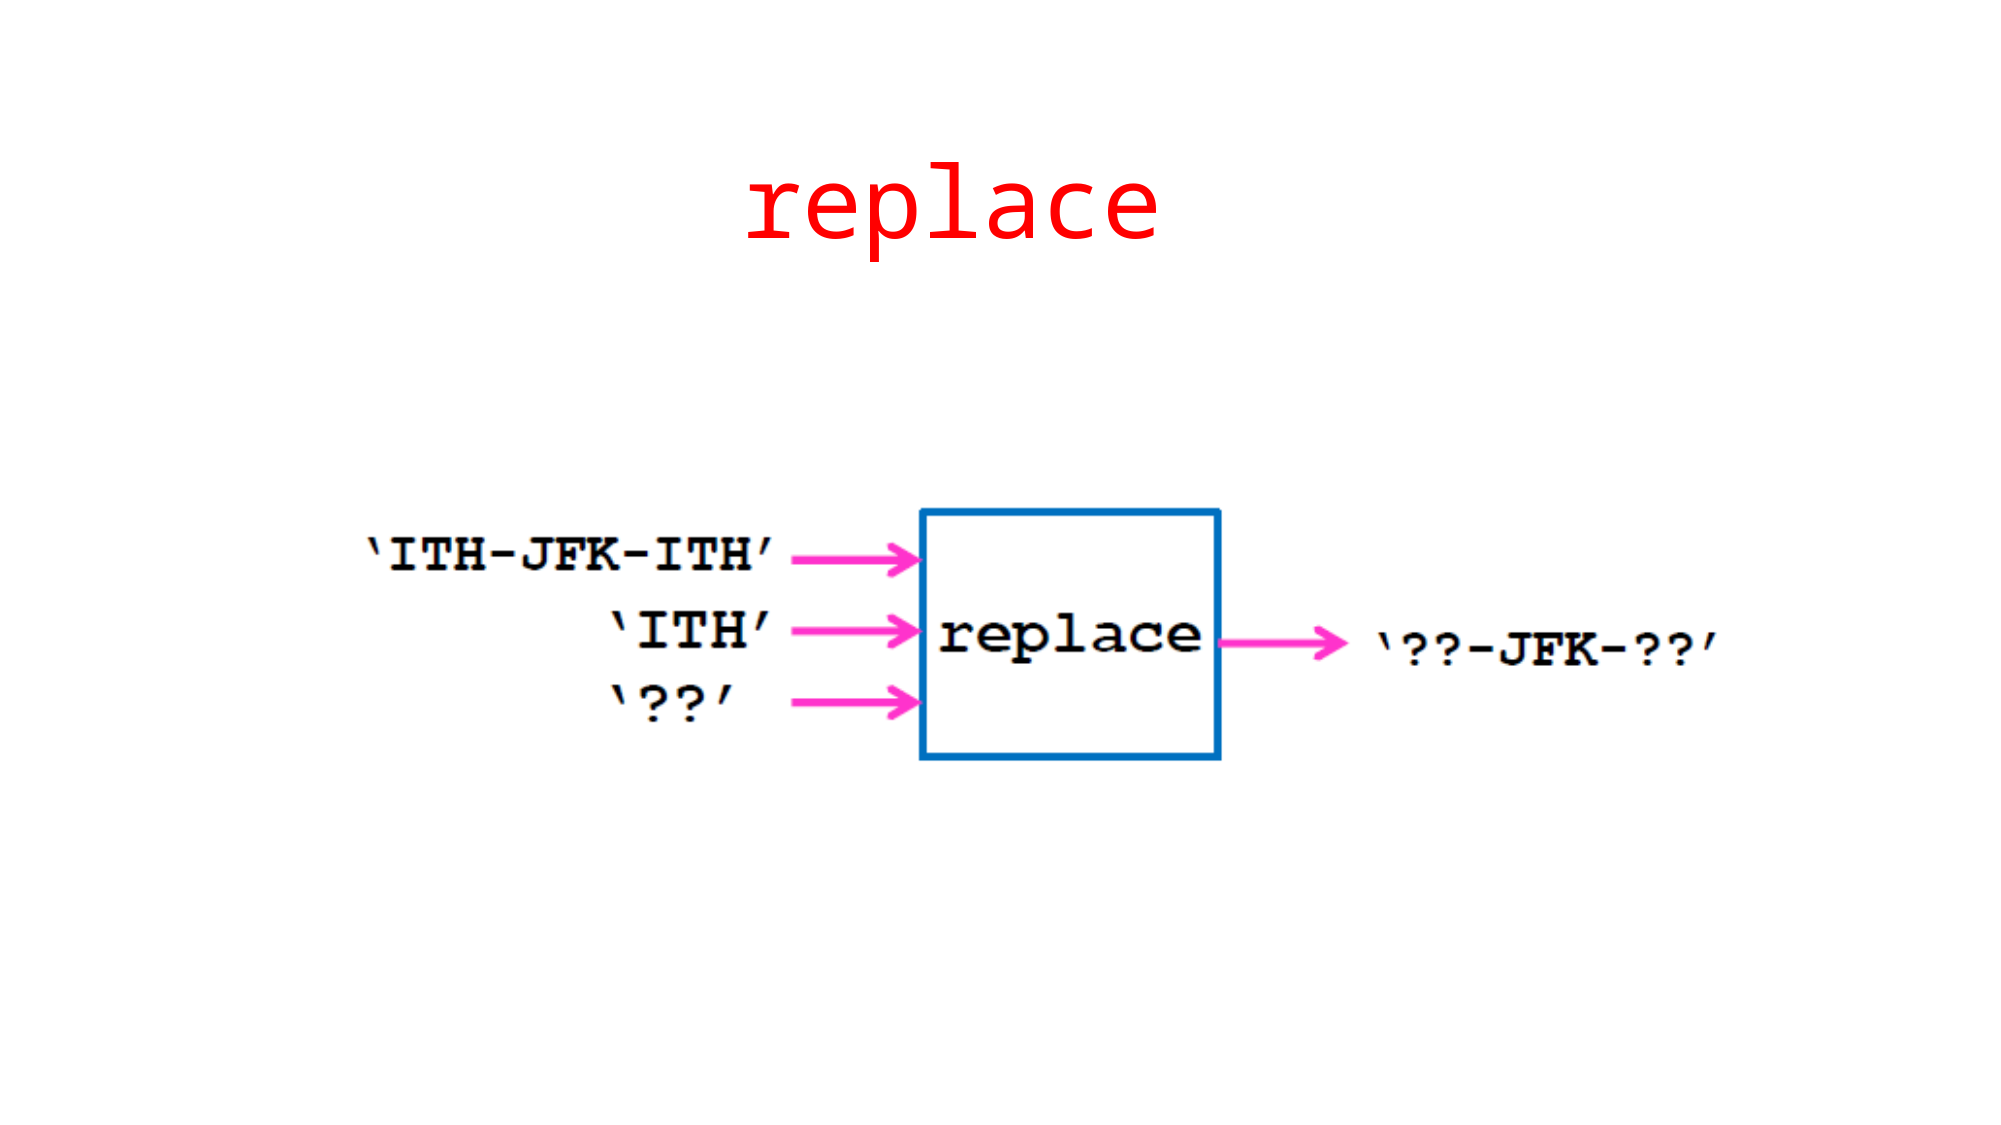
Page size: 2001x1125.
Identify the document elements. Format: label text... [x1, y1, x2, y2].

title replace [202, 20, 1703, 268]
picture [355, 458, 1740, 798]
